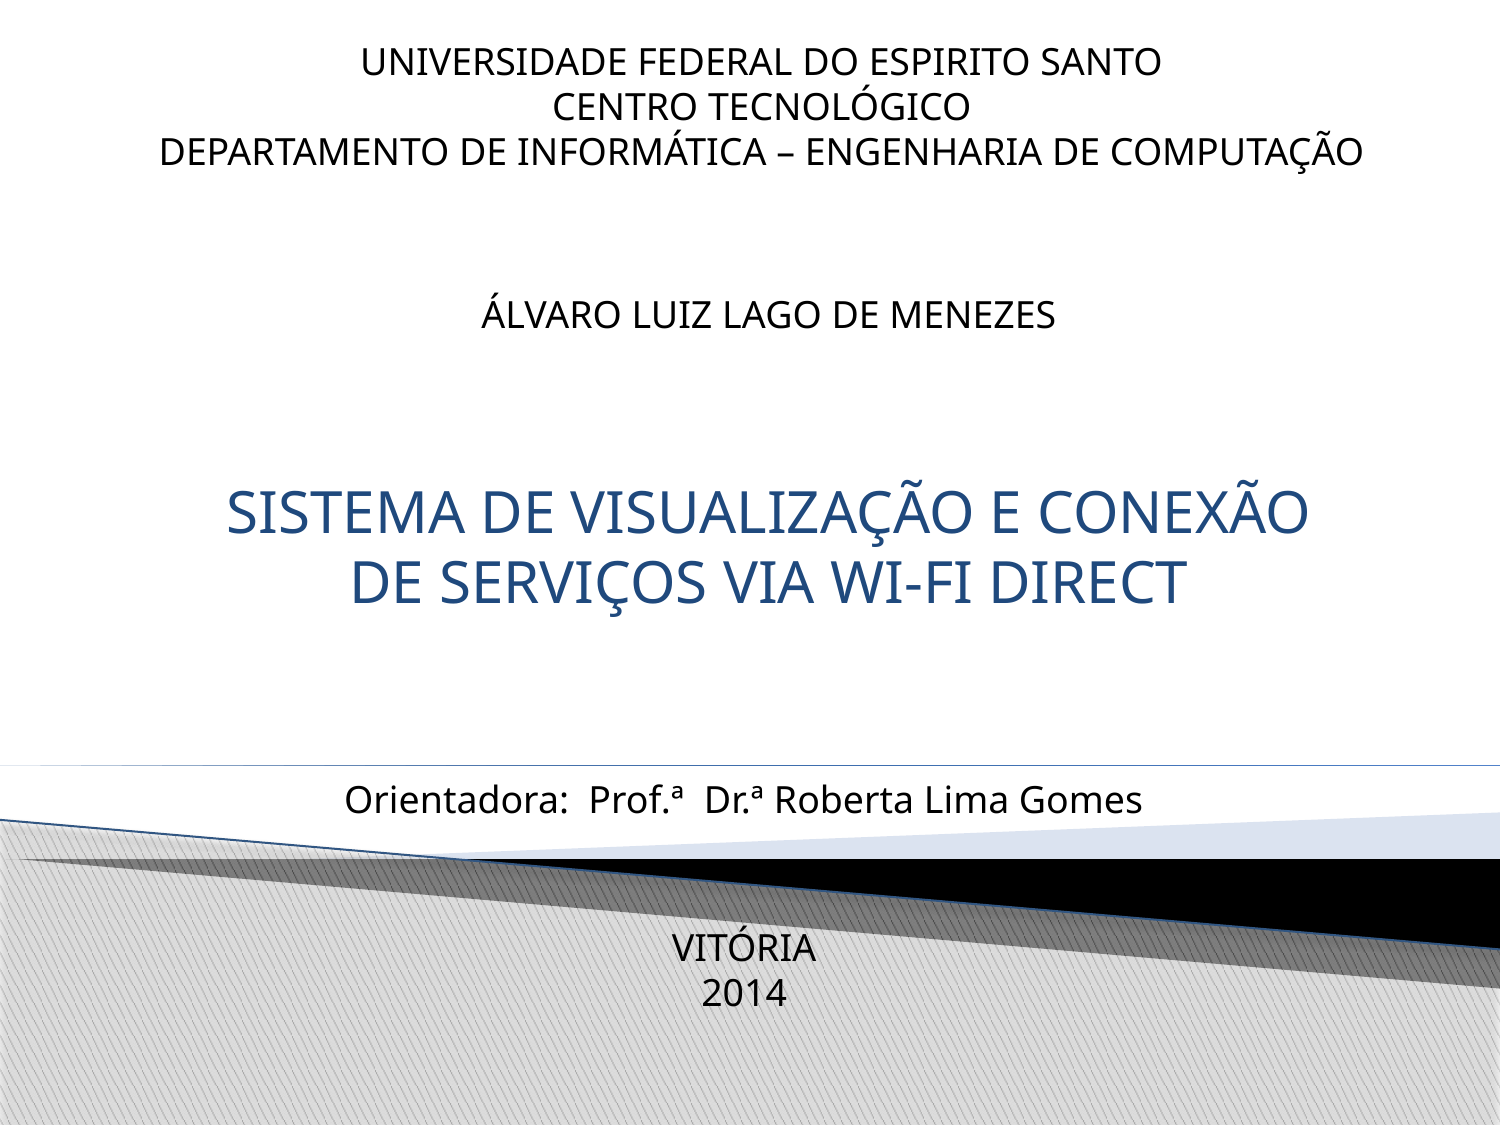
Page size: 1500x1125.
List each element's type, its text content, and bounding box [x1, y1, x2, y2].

text_box SISTEMA DE VISUALIZAÇÃO E CONEXÃO DE SERVIÇOS VIA WI-FI DIRECT [201, 467, 1337, 623]
text_box UNIVERSIDADE FEDERAL DO ESPIRITO SANTO CENTRO TECNOLÓGICO DEPARTAMENTO DE INFORMÁTICA – ENGENHARIA DE COMPUTAÇÃO [135, 30, 1388, 181]
text_box Orientadora: Prof.ª Dr.ª Roberta Lima Gomes [234, 768, 1254, 829]
text_box VITÓRIA 2014 [572, 916, 916, 1022]
text_box ÁLVARO LUIZ LAGO DE MENEZES [243, 284, 1295, 344]
picture [5, 859, 1500, 989]
